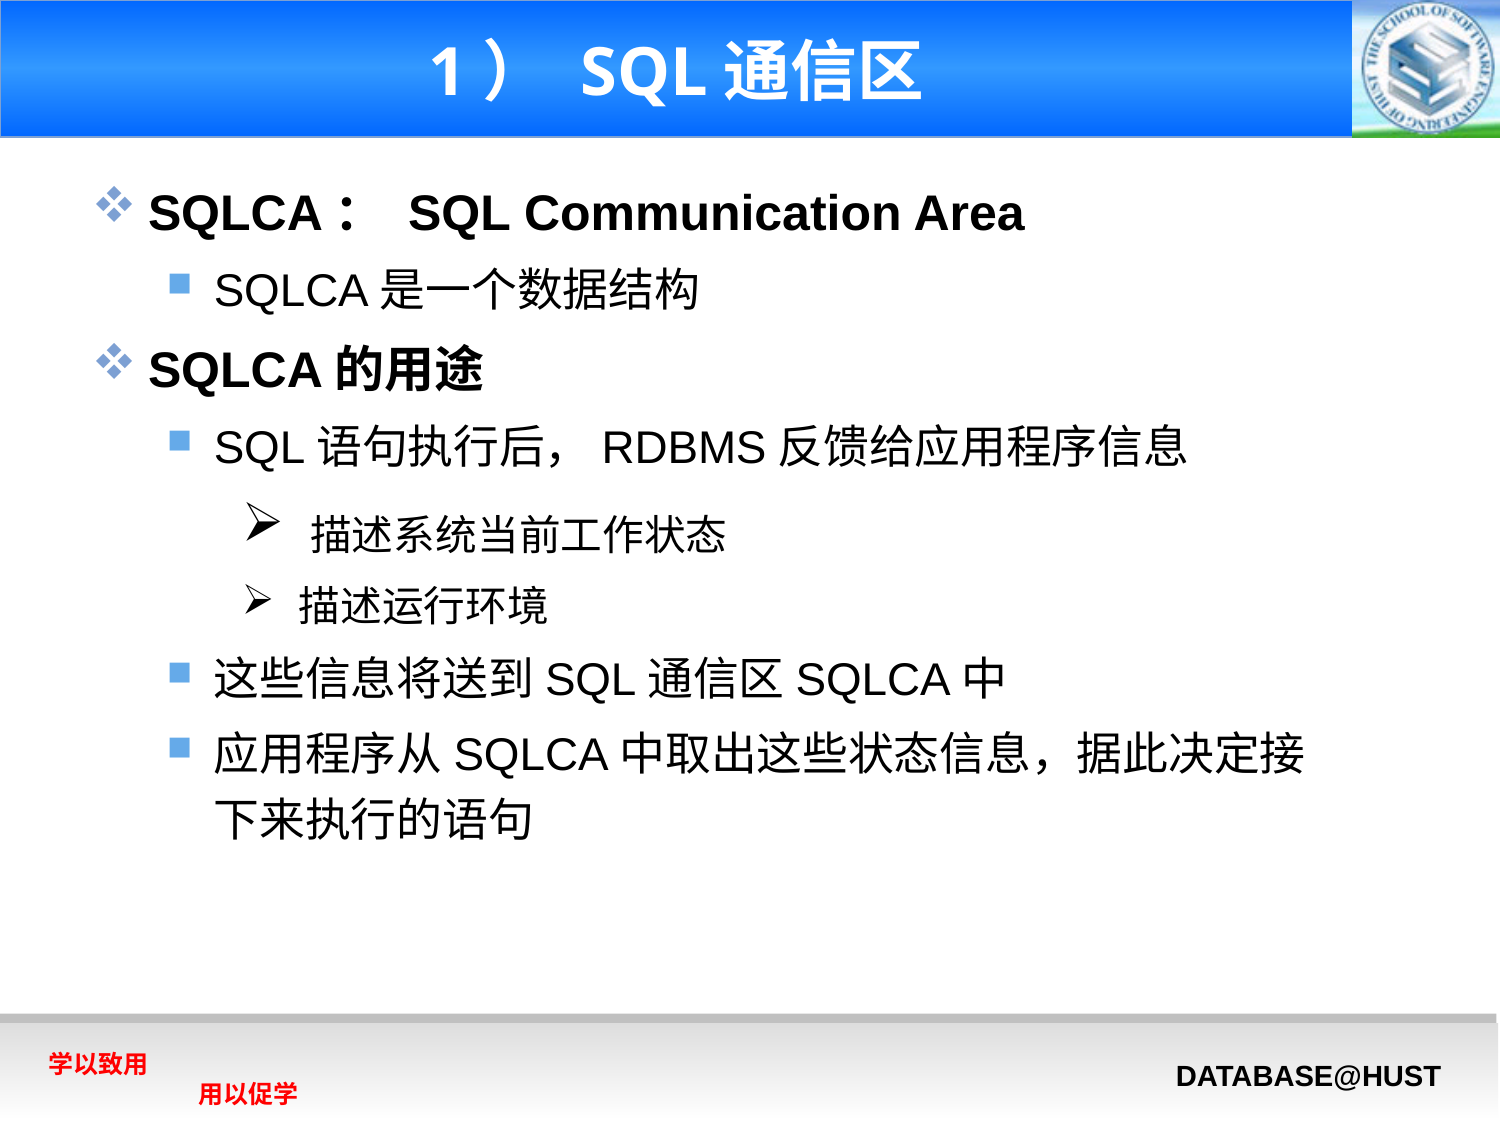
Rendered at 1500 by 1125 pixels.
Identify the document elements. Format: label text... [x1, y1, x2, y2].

picture [1353, 0, 1500, 138]
list SQLCA： SQL Communication Area SQLCA是一个数据结构 SQLCA的用途 SQL语句执行后，RDBMS反馈给应用程序信息 描述系统当前工作状态 描述运行环境 这些信息将送到SQL通信区SQLCA中 应用程序从SQLCA中取出这些状态信息，据此决定接下来执行的语句 [76, 160, 1352, 976]
title 1） SQL通信区 [0, 0, 1353, 138]
